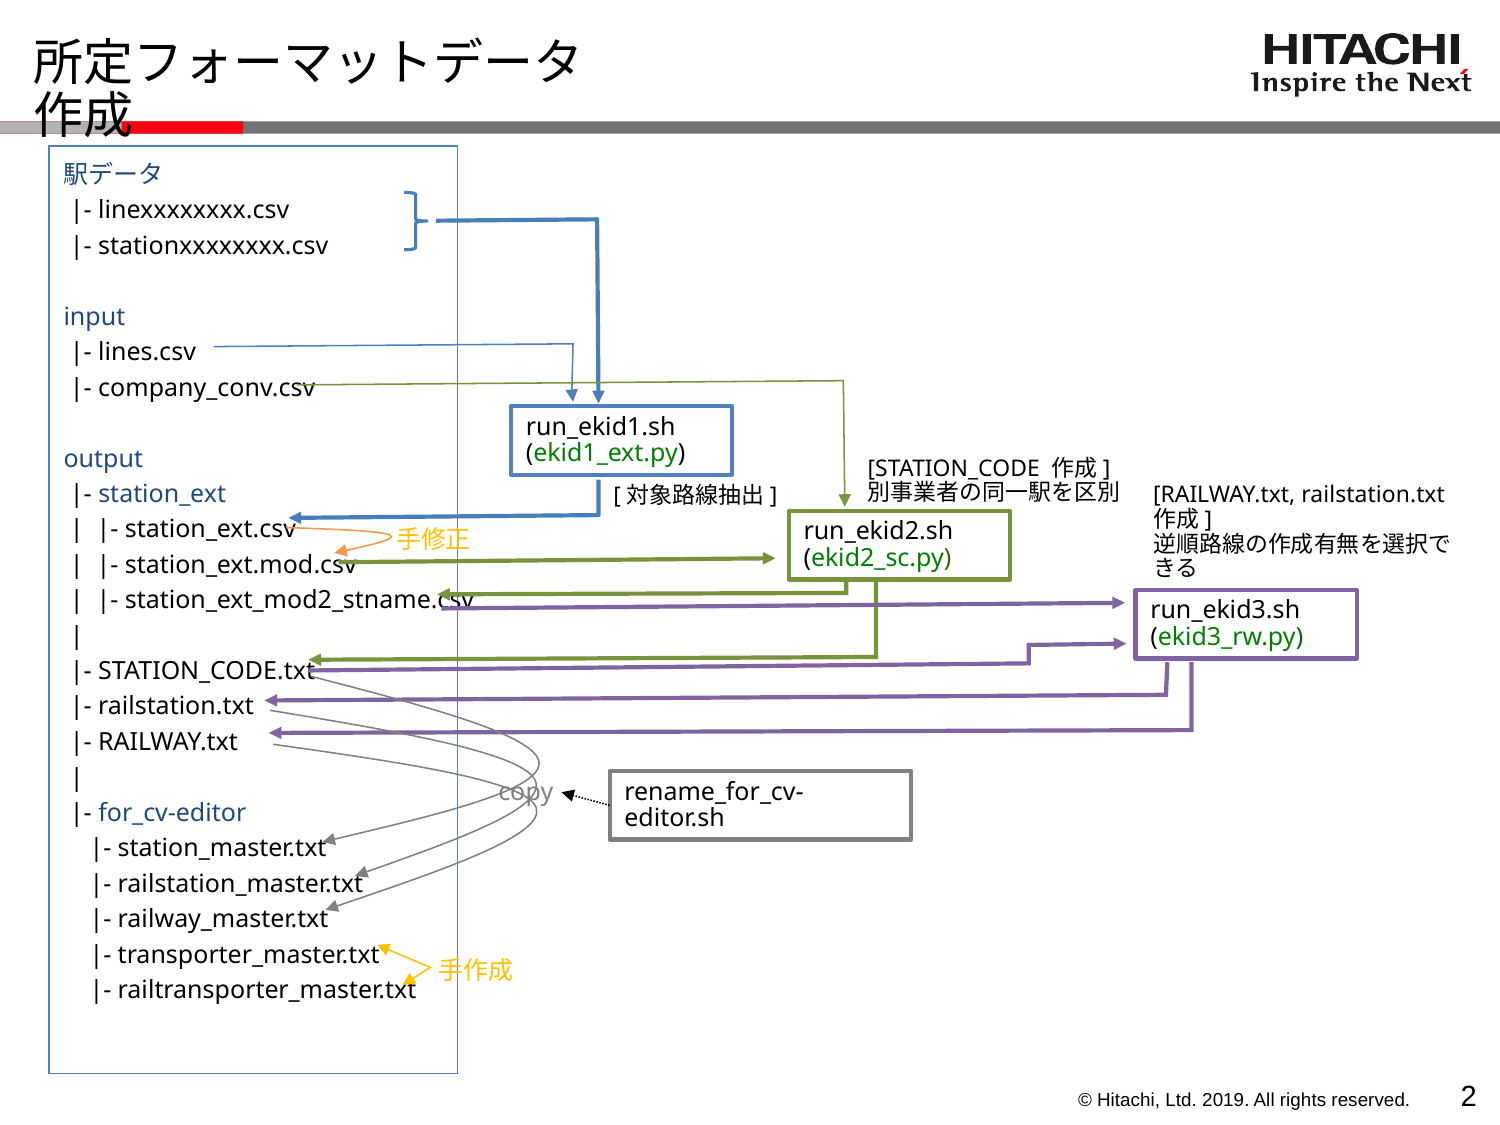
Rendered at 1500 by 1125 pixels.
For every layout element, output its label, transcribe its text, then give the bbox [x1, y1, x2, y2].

text_box copy [483, 771, 569, 813]
text_box [387, 662, 1168, 700]
text_box [273, 744, 537, 912]
text_box [264, 694, 312, 707]
text_box rename_for_cv-editor.sh [609, 771, 912, 840]
text_box [RAILWAY.txt, railstation.txt 作成] 逆順路線の作成有無を選択できる [1138, 475, 1473, 590]
text_box [286, 527, 392, 556]
text_box [311, 676, 540, 771]
text_box [437, 580, 847, 601]
text_box [268, 728, 282, 740]
text_box 手修正 [390, 520, 497, 556]
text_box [402, 967, 430, 986]
text_box [308, 637, 1127, 671]
text_box [435, 218, 600, 382]
text_box run_ekid3.sh (ekid3_rw.py) [1135, 590, 1357, 659]
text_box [338, 557, 776, 563]
text_box [対象路線抽出] [598, 476, 800, 517]
text_box run_ekid2.sh (ekid2_sc.py) [788, 510, 1010, 580]
text_box 手作成 [430, 950, 531, 993]
text_box [213, 343, 574, 383]
text_box run_ekid1.sh (ekid1_ext.py) [511, 433, 698, 475]
text_box [288, 479, 598, 524]
text_box 駅データ |- linexxxxxxxx.csv |- stationxxxxxxxx.csv input |- lines.csv |- company_conv.csv output |- station_ext | |- station_ext.csv | |- station_ext.mod.csv | |- station_ext_mod2_stname.csv | |- STATION_CODE.txt |- railstation.txt |- RAILWAY.txt | |- for_cv-editor |- station_master.txt |- railstation_master.txt |- railway_master.txt |- transporter_master.txt |- railtransporter_master.txt [48, 145, 458, 1074]
title 所定フォーマットデータ作成 [18, 29, 611, 100]
text_box [STATION_CODE 作成] 別事業者の同一駅を区別 [852, 449, 1157, 514]
text_box [297, 380, 851, 507]
text_box [270, 710, 527, 780]
text_box [441, 596, 1125, 610]
text_box [463, 662, 1192, 733]
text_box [376, 944, 432, 969]
slide_number 1 [1411, 1073, 1492, 1124]
text_box [691, 580, 877, 606]
text_box [404, 191, 428, 251]
text_box [308, 605, 877, 666]
